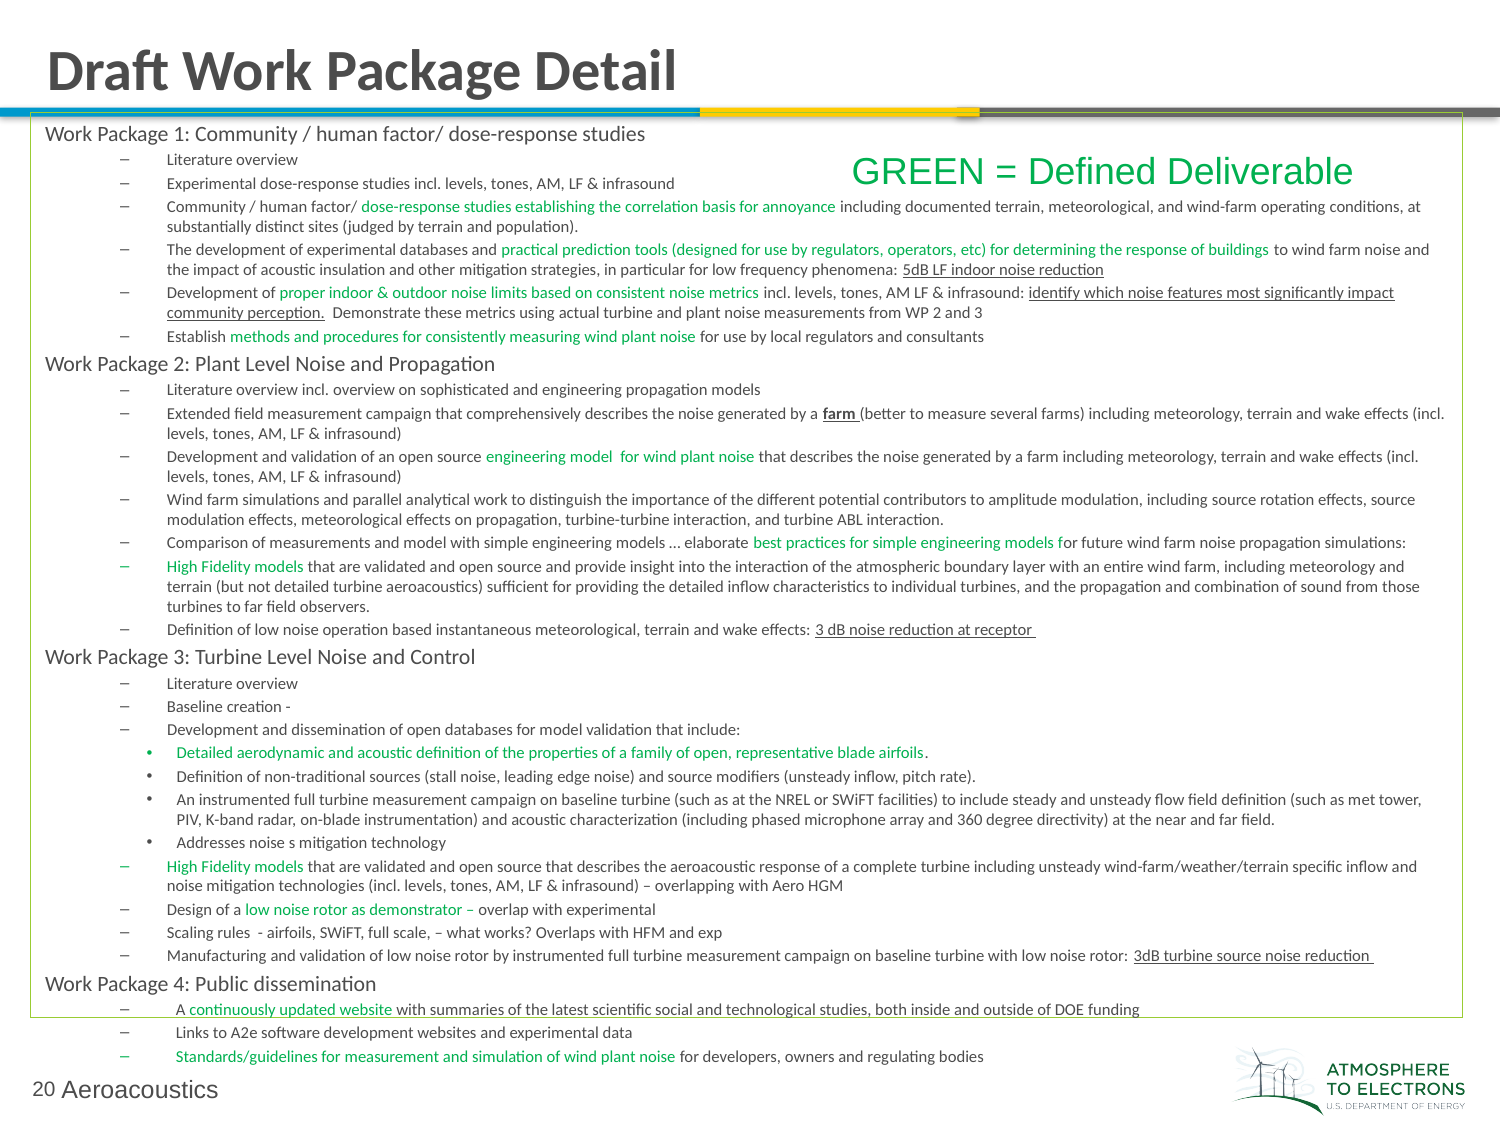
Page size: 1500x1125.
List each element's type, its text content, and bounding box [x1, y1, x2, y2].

picture [1231, 1046, 1465, 1116]
text_box Aeroacoustics [61, 1065, 1223, 1111]
title Draft Work Package Detail [32, 0, 1464, 134]
list Work Package 1: Community / human factor/ dose-response studies Literature overview Experimental dose-response studies incl. levels, tones, AM, LF & infrasound Community / human factor/ dose-response studies establishing the correlation basis for annoyance including documented terrain, meteorological, and wind-farm operating conditions, at substantially distinct sites (judged by terrain and population). The development of experimental databases and practical prediction tools (designed for use by regulators, operators, etc) for determining the response of buildings to wind farm noise and the impact of acoustic insulation and other mitigation strategies, in particular for low frequency phenomena: 5dB LF indoor noise reduction Development of proper indoor & outdoor noise limits based on consistent noise metrics incl. levels, tones, AM LF & infrasound: identify which noise features most significantly impact community perception. Demonstrate these metrics using actual turbine and plant noise measurements from WP 2 and 3 Establish methods and procedures for consistently measuring wind plant noise for use by local regulators and consultants Work Package 2: Plant Level Noise and Propagation Literature overview incl. overview on sophisticated and engineering propagation models Extended field measurement campaign that comprehensively describes the noise generated by a farm (better to measure several farms) including meteorology, terrain and wake effects (incl. levels, tones, AM, LF & infrasound) Development and validation of an open source engineering model for wind plant noise that describes the noise generated by a farm including meteorology, terrain and wake effects (incl. levels, tones, AM, LF & infrasound) Wind farm simulations and parallel analytical work to distinguish the importance of the different potential contributors to amplitude modulation, including source rotation effects, source modulation effects, meteorological effects on propagation, turbine-turbine interaction, and turbine ABL interaction. Comparison of measurements and model with simple engineering models … elaborate best practices for simple engineering models for future wind farm noise propagation simulations: High Fidelity models that are validated and open source and provide insight into the interaction of the atmospheric boundary layer with an entire wind farm, including meteorology and terrain (but not detailed turbine aeroacoustics) sufficient for providing the detailed inflow characteristics to individual turbines, and the propagation and combination of sound from those turbines to far field observers. Definition of low noise operation based instantaneous meteorological, terrain and wake effects: 3 dB noise reduction at receptor Work Package 3: Turbine Level Noise and Control Literature overview Baseline creation - Development and dissemination of open databases for model validation that include: Detailed aerodynamic and acoustic definition of the properties of a family of open, representative blade airfoils. Definition of non-traditional sources (stall noise, leading edge noise) and source modifiers (unsteady inflow, pitch rate). An instrumented full turbine measurement campaign on baseline turbine (such as at the NREL or SWiFT facilities) to include steady and unsteady flow field definition (such as met tower, PIV, K-band radar, on-blade instrumentation) and acoustic characterization (including phased microphone array and 360 degree directivity) at the near and far field. Addresses noise s mitigation technology High Fidelity models that are validated and open source that describes the aeroacoustic response of a complete turbine including unsteady wind-farm/weather/terrain specific inflow and noise mitigation technologies (incl. levels, tones, AM, LF & infrasound) – overlapping with Aero HGM Design of a low noise rotor as demonstrator – overlap with experimental Scaling rules - airfoils, SWiFT, full scale, – what works? Overlaps with HFM and exp Manufacturing and validation of low noise rotor by instrumented full turbine measurement campaign on baseline turbine with low noise rotor: 3dB turbine source noise reduction Work Package 4: Public dissemination A continuously updated website with summaries of the latest scientific social and technological studies, both inside and outside of DOE funding Links to A2e software development websites and experimental data Standards/guidelines for measurement and simulation of wind plant noise for developers, owners and regulating bodies [30, 112, 1463, 1018]
text_box GREEN = Defined Deliverable [836, 139, 1369, 200]
